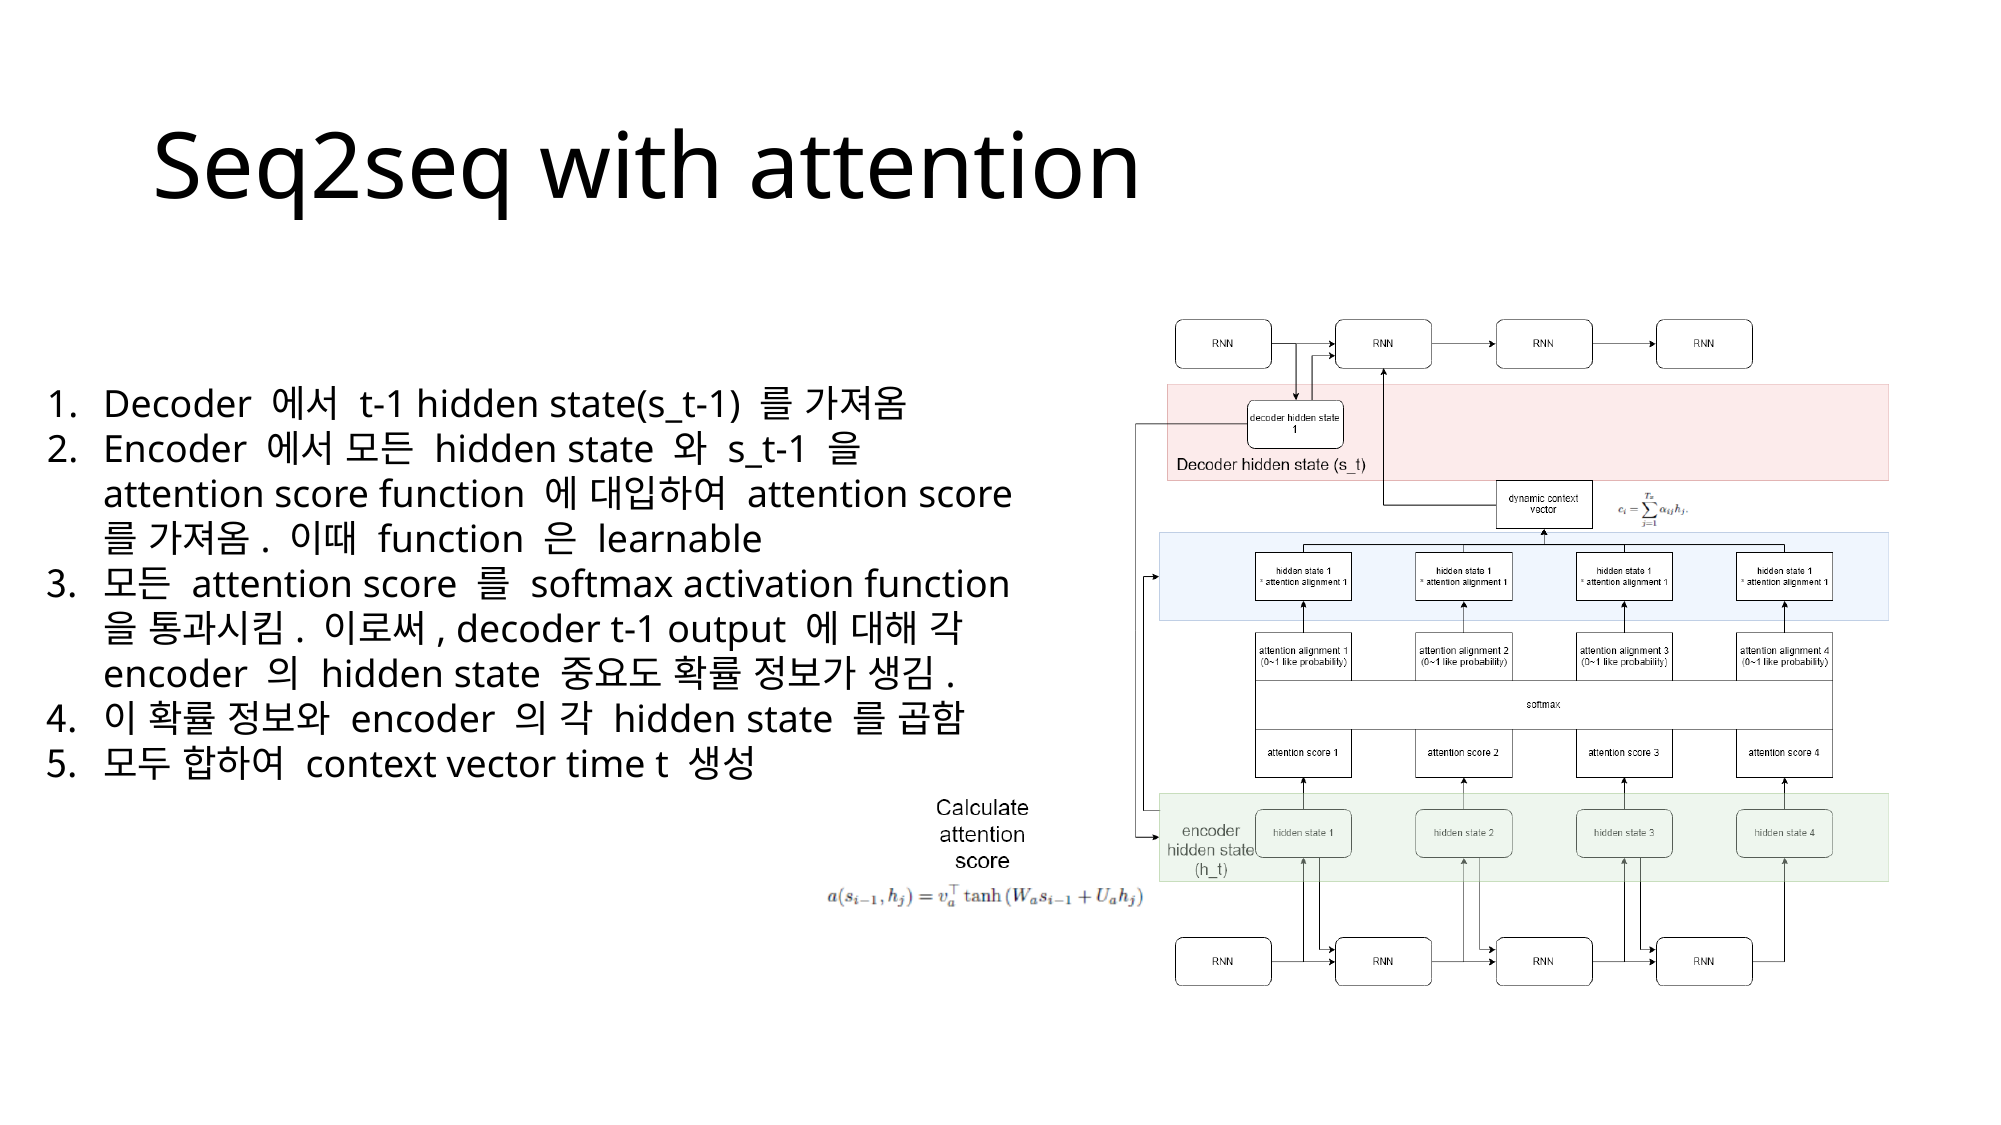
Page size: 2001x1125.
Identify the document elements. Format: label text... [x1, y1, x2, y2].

title Seq2seq with attention [137, 59, 1863, 278]
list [792, 295, 1913, 1010]
text_box Decoder 에서 t-1 hidden state(s_t-1) 를 가져옴 Encoder 에서 모든 hidden state 와 s_t-1 을 attention score function 에 대입하여 attention score 를 가져옴. 이때 function 은 learnable 모든 attention score 를 softmax activation function 을 통과시킴. 이로써, decoder t-1 output 에 대해 각 encoder 의 hidden state 중요도 확률 정보가 생김. 이 확률 정보와 encoder 의 각 hidden state 를 곱함 모두 합하여 context vector time t 생성 [32, 372, 792, 793]
